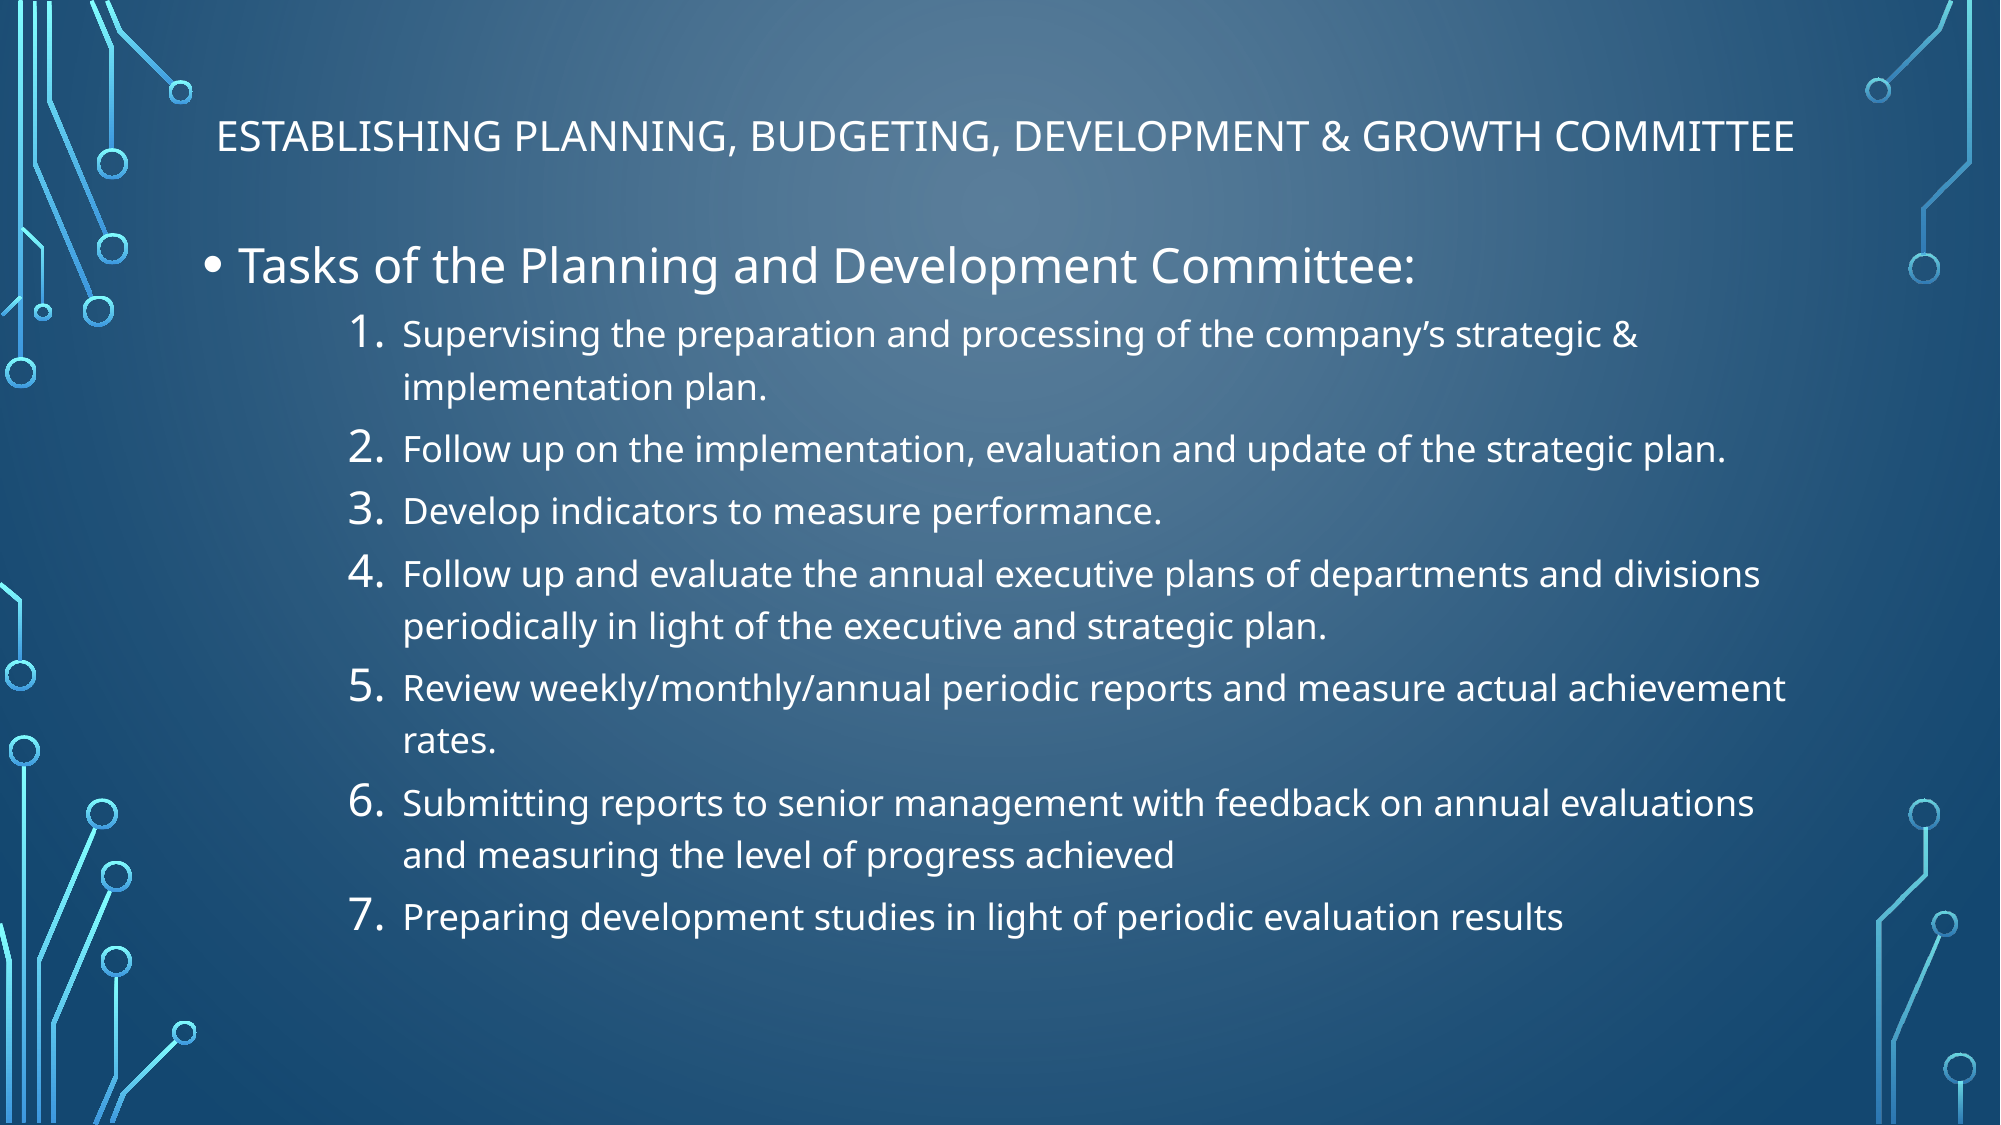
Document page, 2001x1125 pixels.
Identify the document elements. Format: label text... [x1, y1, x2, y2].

title Establishing Planning, Budgeting, Development & Growth Committee [136, 101, 1876, 175]
list Tasks of the Planning and Development Committee: Supervising the preparation and processing of the company’s strategic & implementation plan. Follow up on the implementation, evaluation and update of the strategic plan. Develop indicators to measure performance. Follow up and evaluate the annual executive plans of departments and divisions periodically in light of the executive and strategic plan. Review weekly/monthly/annual periodic reports and measure actual achievement rates. Submitting reports to senior management with feedback on annual evaluations and measuring the level of progress achieved Preparing development studies in light of periodic evaluation results [187, 215, 1813, 950]
